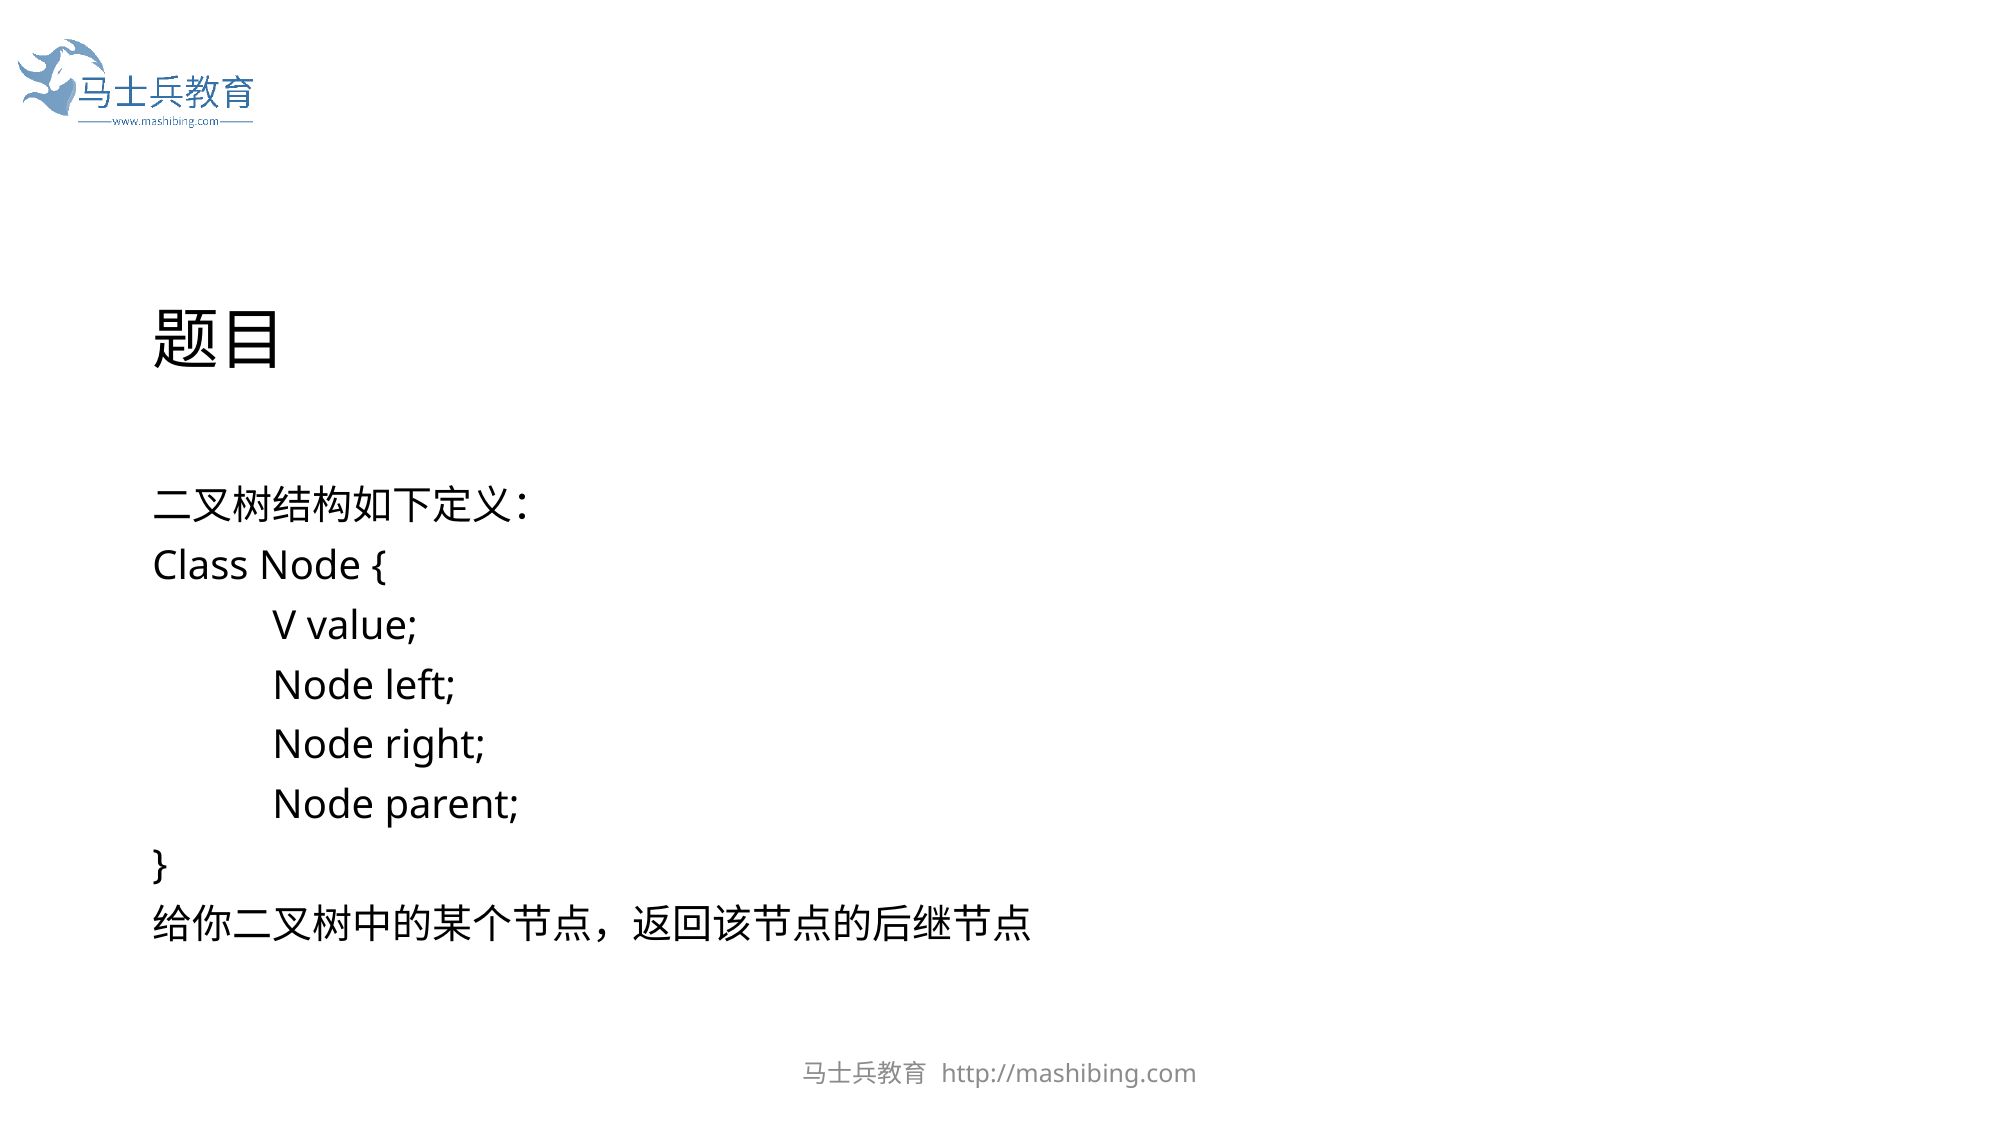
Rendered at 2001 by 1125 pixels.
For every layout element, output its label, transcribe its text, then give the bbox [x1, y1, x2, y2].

title 题目 [137, 205, 1863, 477]
list 二叉树结构如下定义： Class Node { V value; Node left; Node right; Node parent; } 给你二叉树中的某个节点，返回该节点的后继节点 [137, 477, 1863, 960]
picture [7, 5, 276, 177]
footer 马士兵教育 http://mashibing.com [662, 1042, 1338, 1103]
